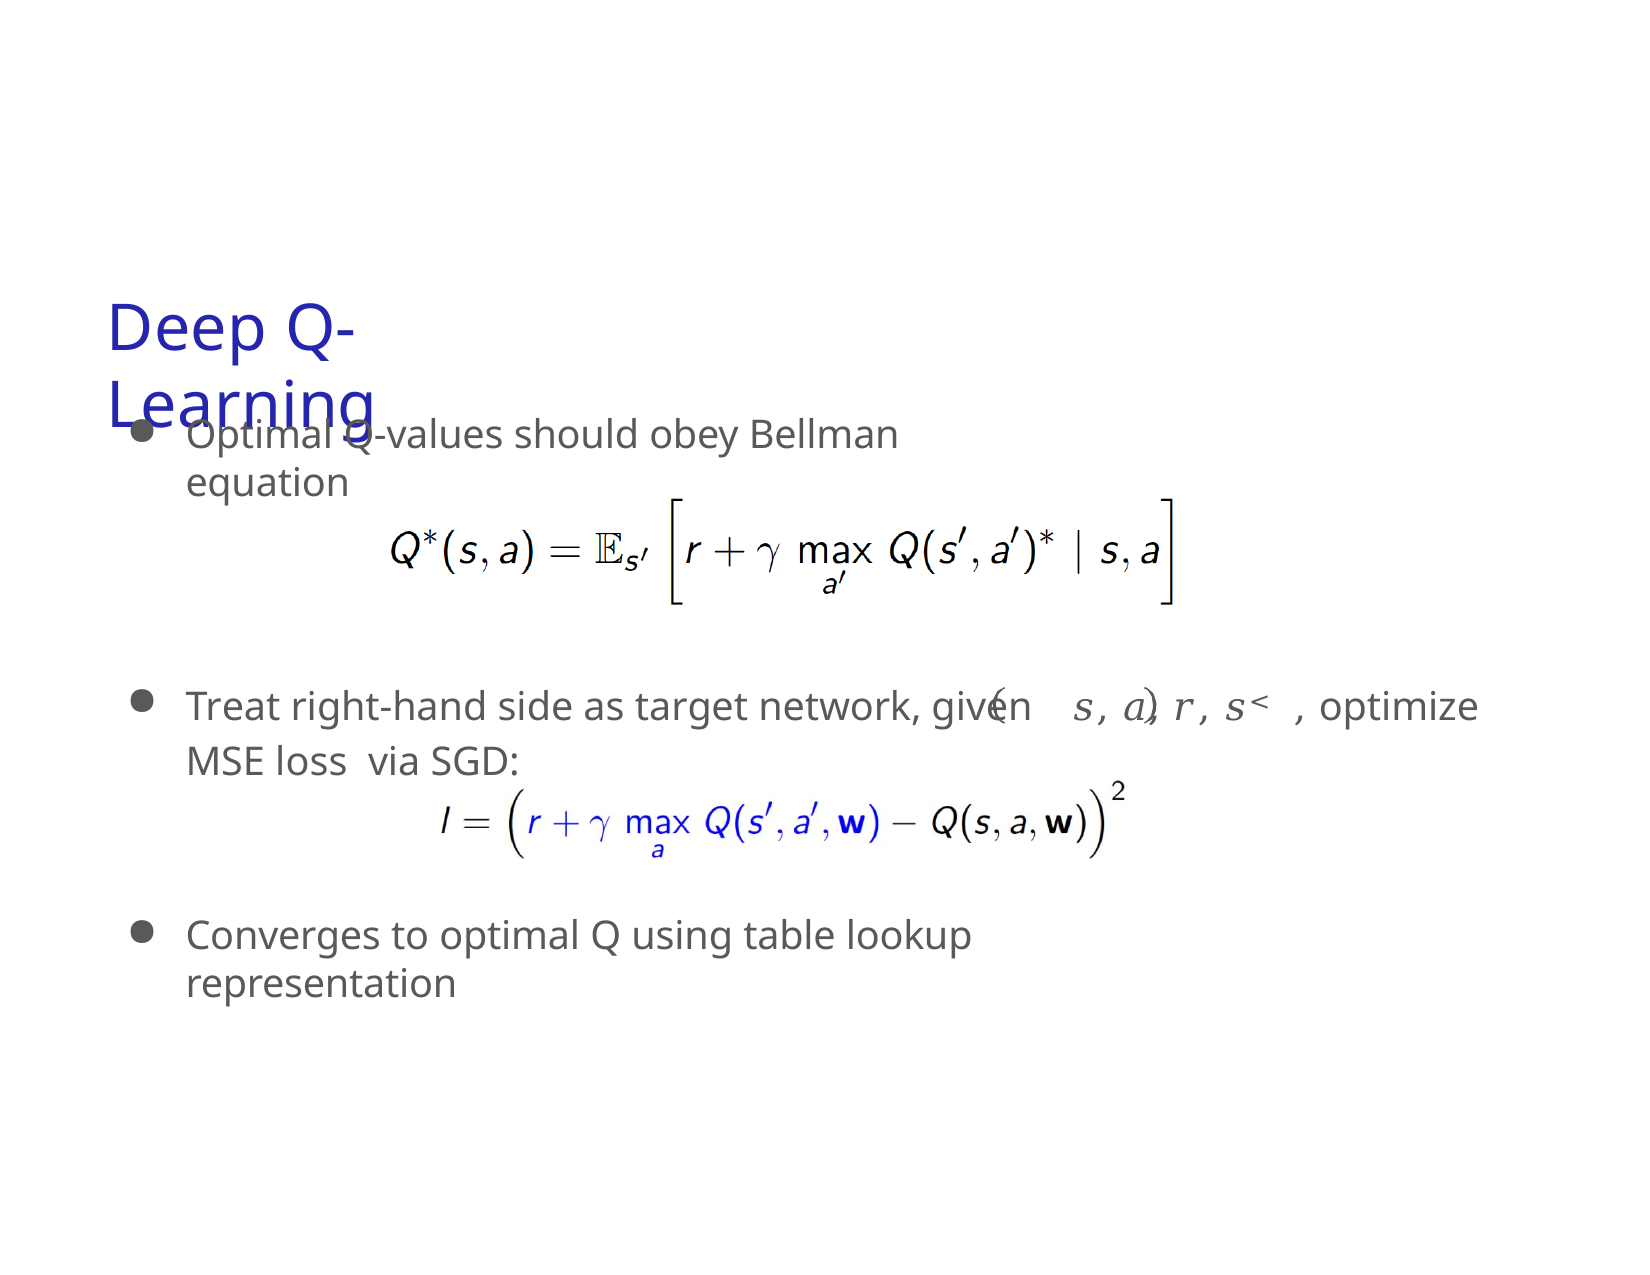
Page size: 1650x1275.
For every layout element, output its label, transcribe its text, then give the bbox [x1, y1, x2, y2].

picture [440, 780, 1125, 859]
picture [389, 498, 1173, 605]
title Deep Q-Learning [104, 282, 612, 499]
text_box Optimal Q-values should obey Bellman equation [124, 407, 1031, 504]
text_box Converges to optimal Q using table lookup representation [124, 908, 1193, 1006]
text_box Treat right-hand side as target network, given 𝑠, 𝑎, 𝑟, 𝑠< , optimize MSE loss via SGD: [120, 668, 1510, 784]
